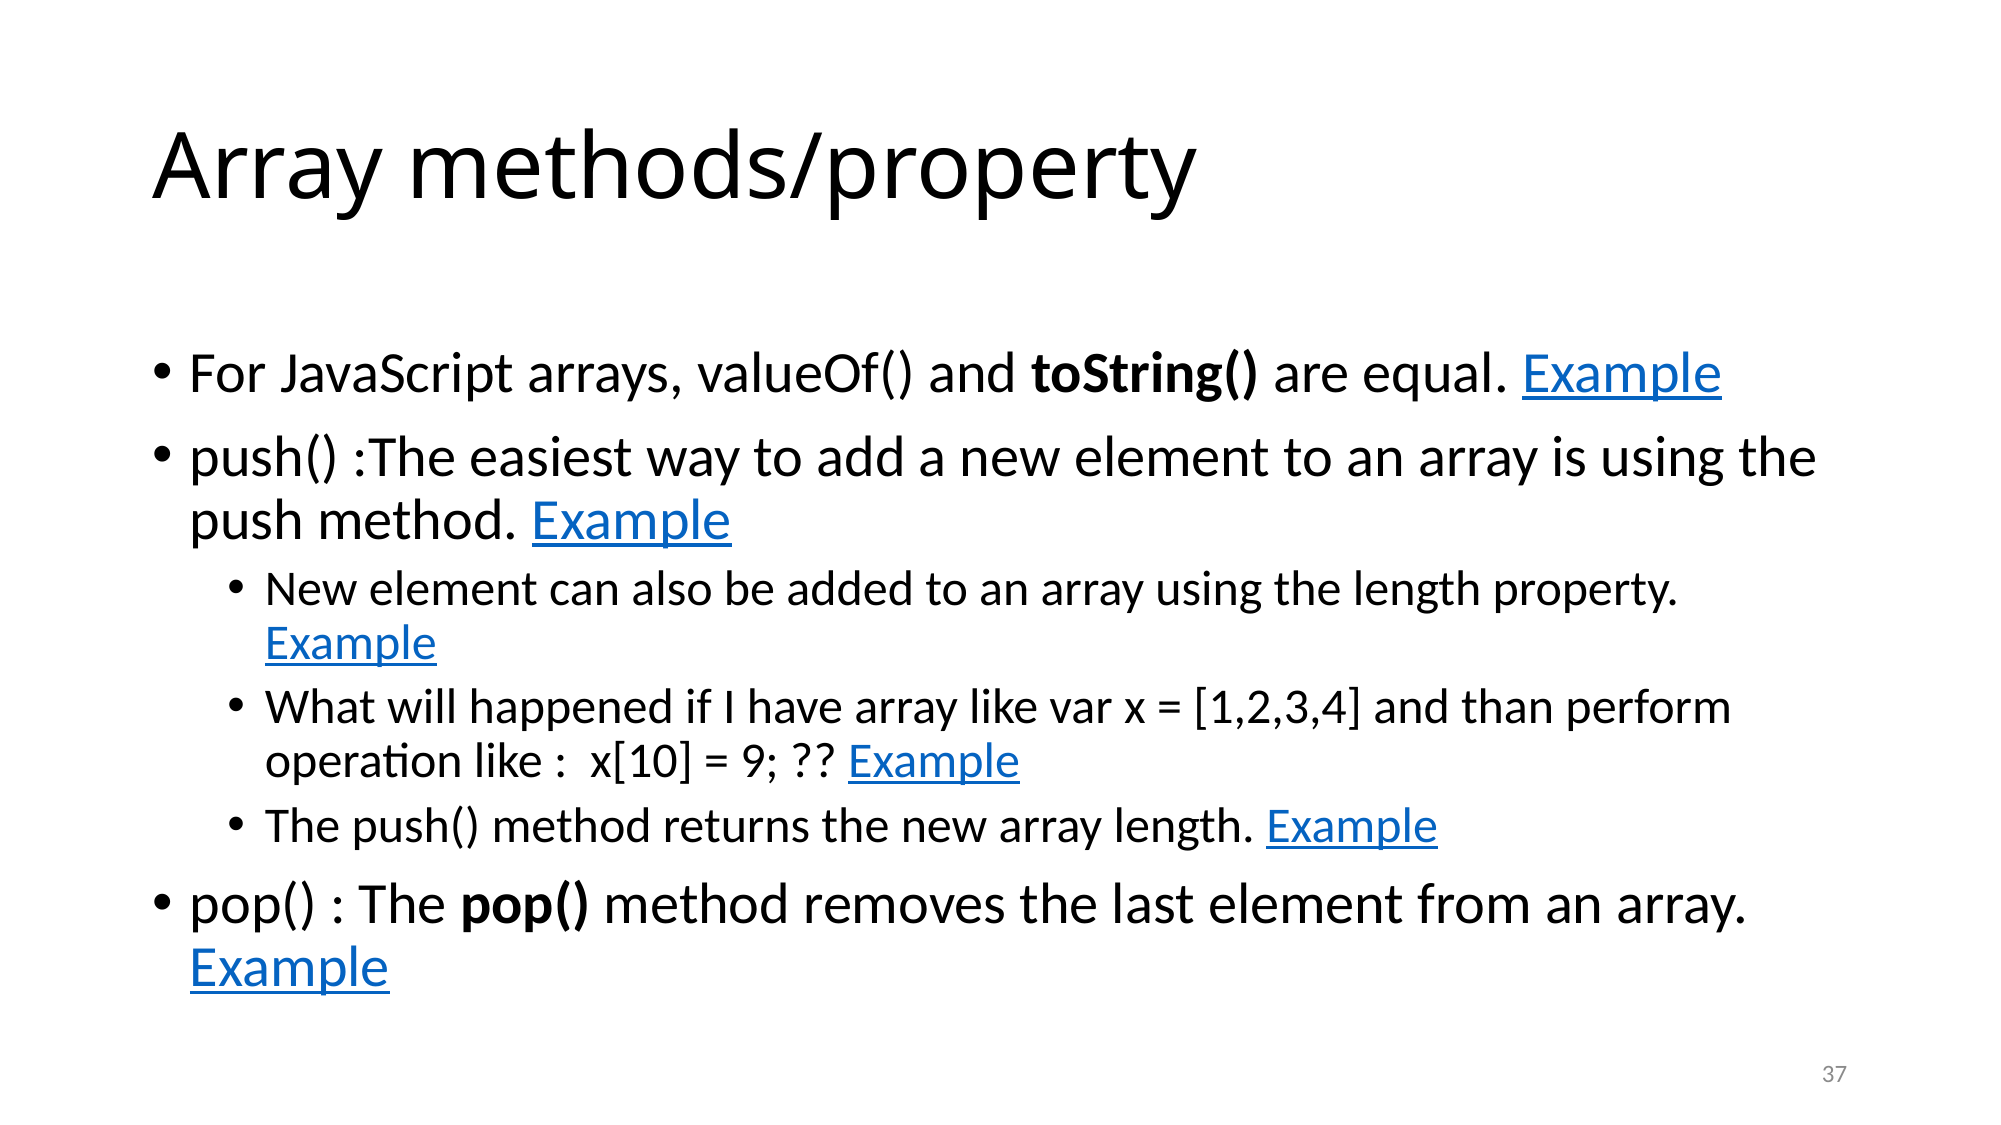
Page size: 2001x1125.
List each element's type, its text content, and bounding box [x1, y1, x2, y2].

slide_number 37 [1412, 1042, 1863, 1103]
title Array methods/property [137, 59, 1863, 278]
list For JavaScript arrays, valueOf() and toString() are equal. Example push() :The easiest way to add a new element to an array is using the push method. Example New element can also be added to an array using the length property. Example What will happened if I have array like var x = [1,2,3,4] and than perform operation like : x[10] = 9; ?? Example The push() method returns the new array length. Example pop() : The pop() method removes the last element from an array. Example [137, 334, 1863, 1086]
